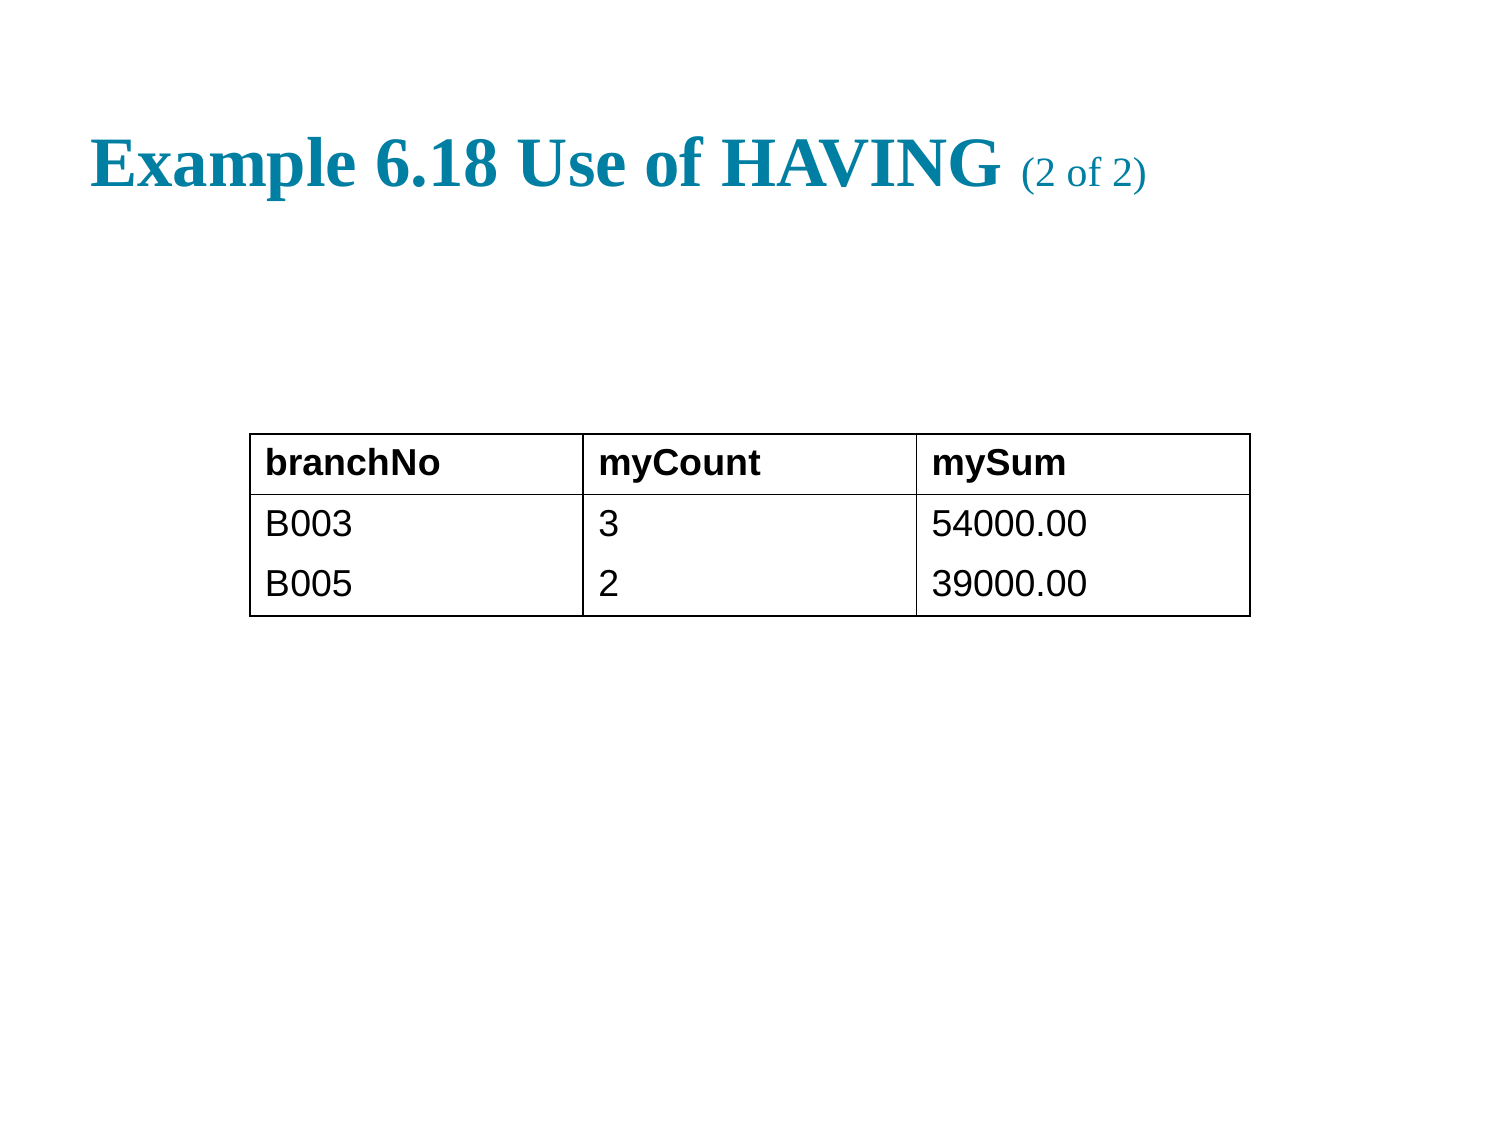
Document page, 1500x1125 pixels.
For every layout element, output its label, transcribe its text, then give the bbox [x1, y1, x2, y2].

table_cell B 003 [251, 495, 582, 555]
table_cell 39000.00 [917, 555, 1249, 615]
table_header mySum [917, 435, 1249, 494]
table_cell 3 [584, 495, 916, 555]
table_cell 2 [584, 555, 916, 615]
table_cell B 005 [251, 555, 582, 615]
table_header myCount [584, 435, 916, 494]
table_header branch N o [251, 435, 582, 494]
title Example 6.18 Use of HAVING (2 of 2) [75, 35, 1425, 216]
table_cell 54000.00 [917, 495, 1249, 555]
